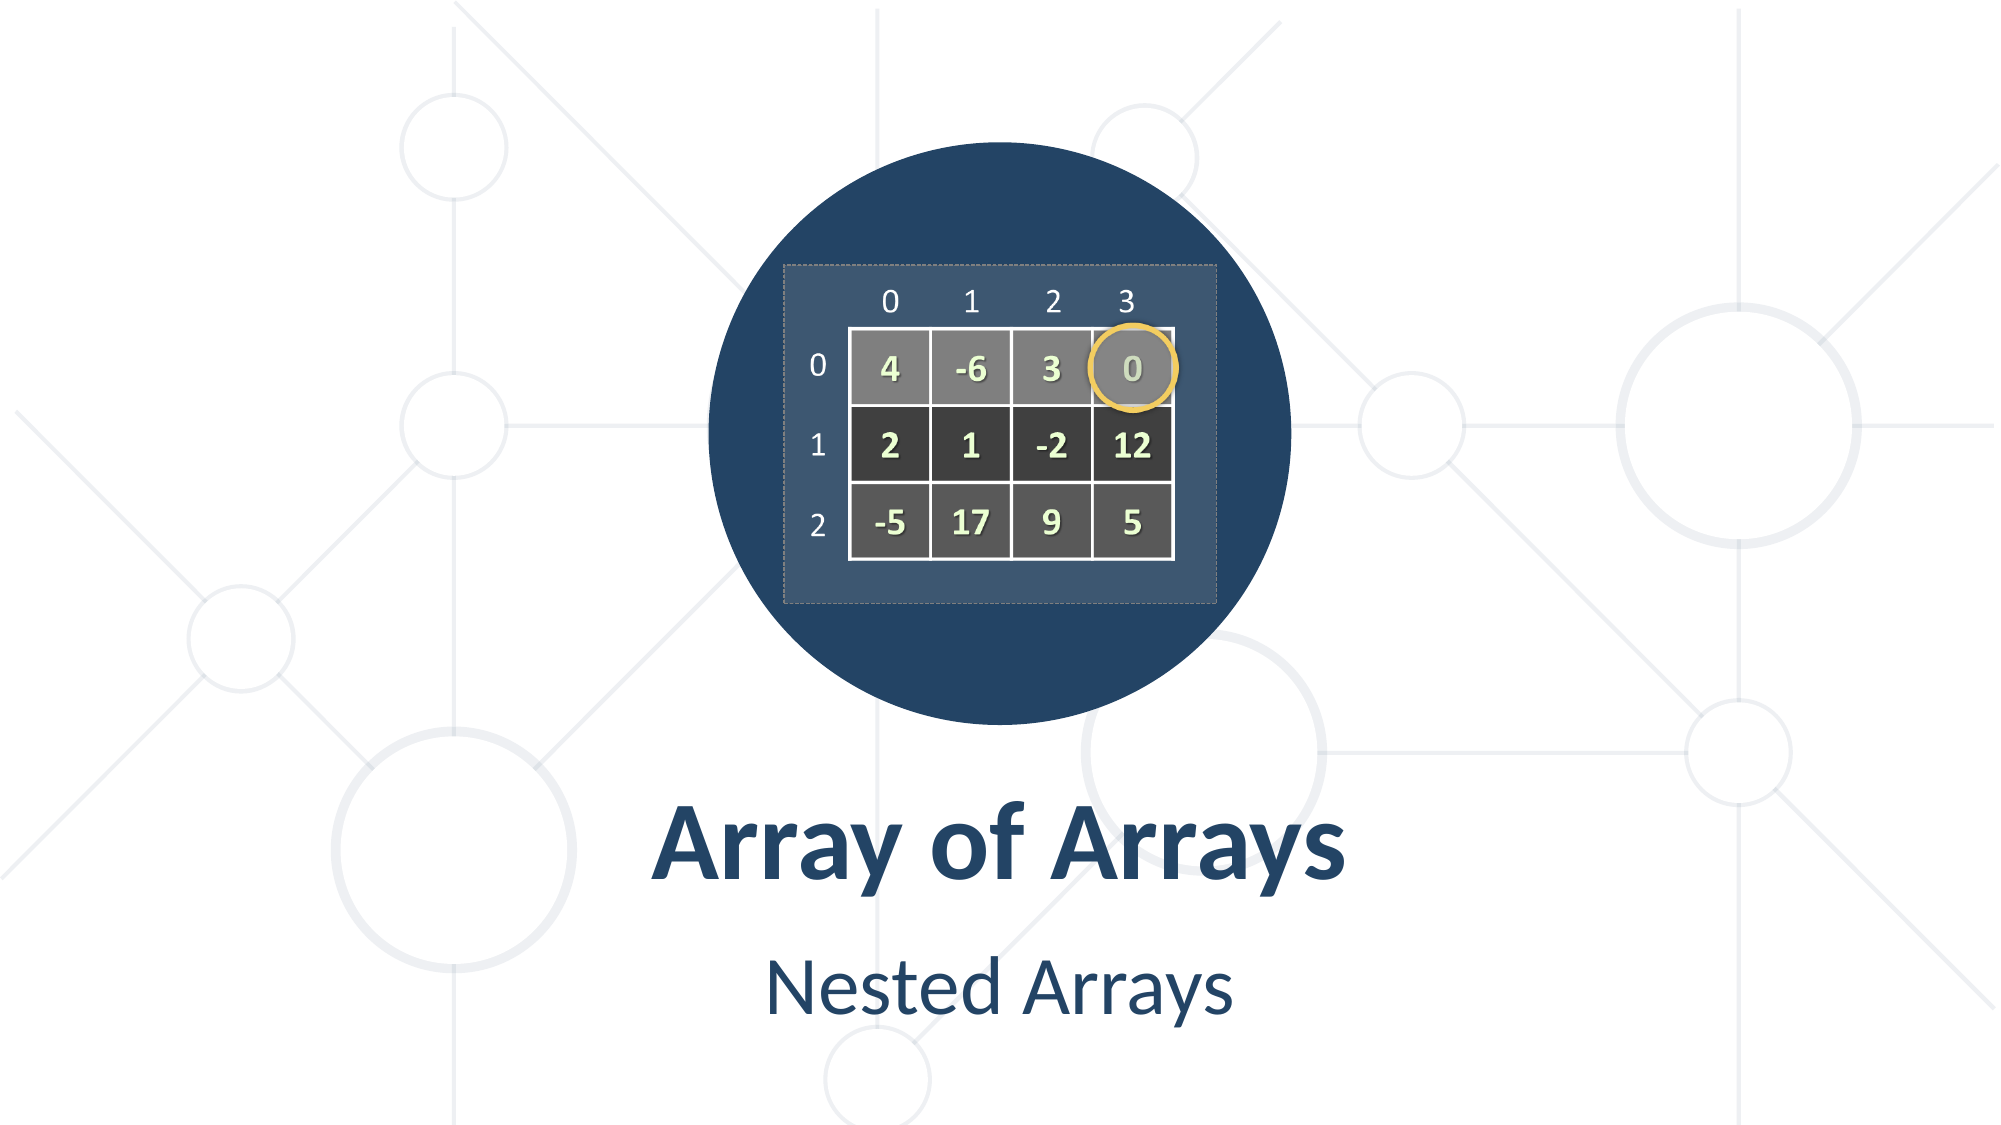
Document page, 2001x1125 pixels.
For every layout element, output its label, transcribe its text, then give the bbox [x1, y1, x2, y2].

title Array of Arrays [100, 771, 1900, 898]
subtitle Nested Arrays [100, 916, 1900, 1043]
picture [782, 264, 1217, 605]
